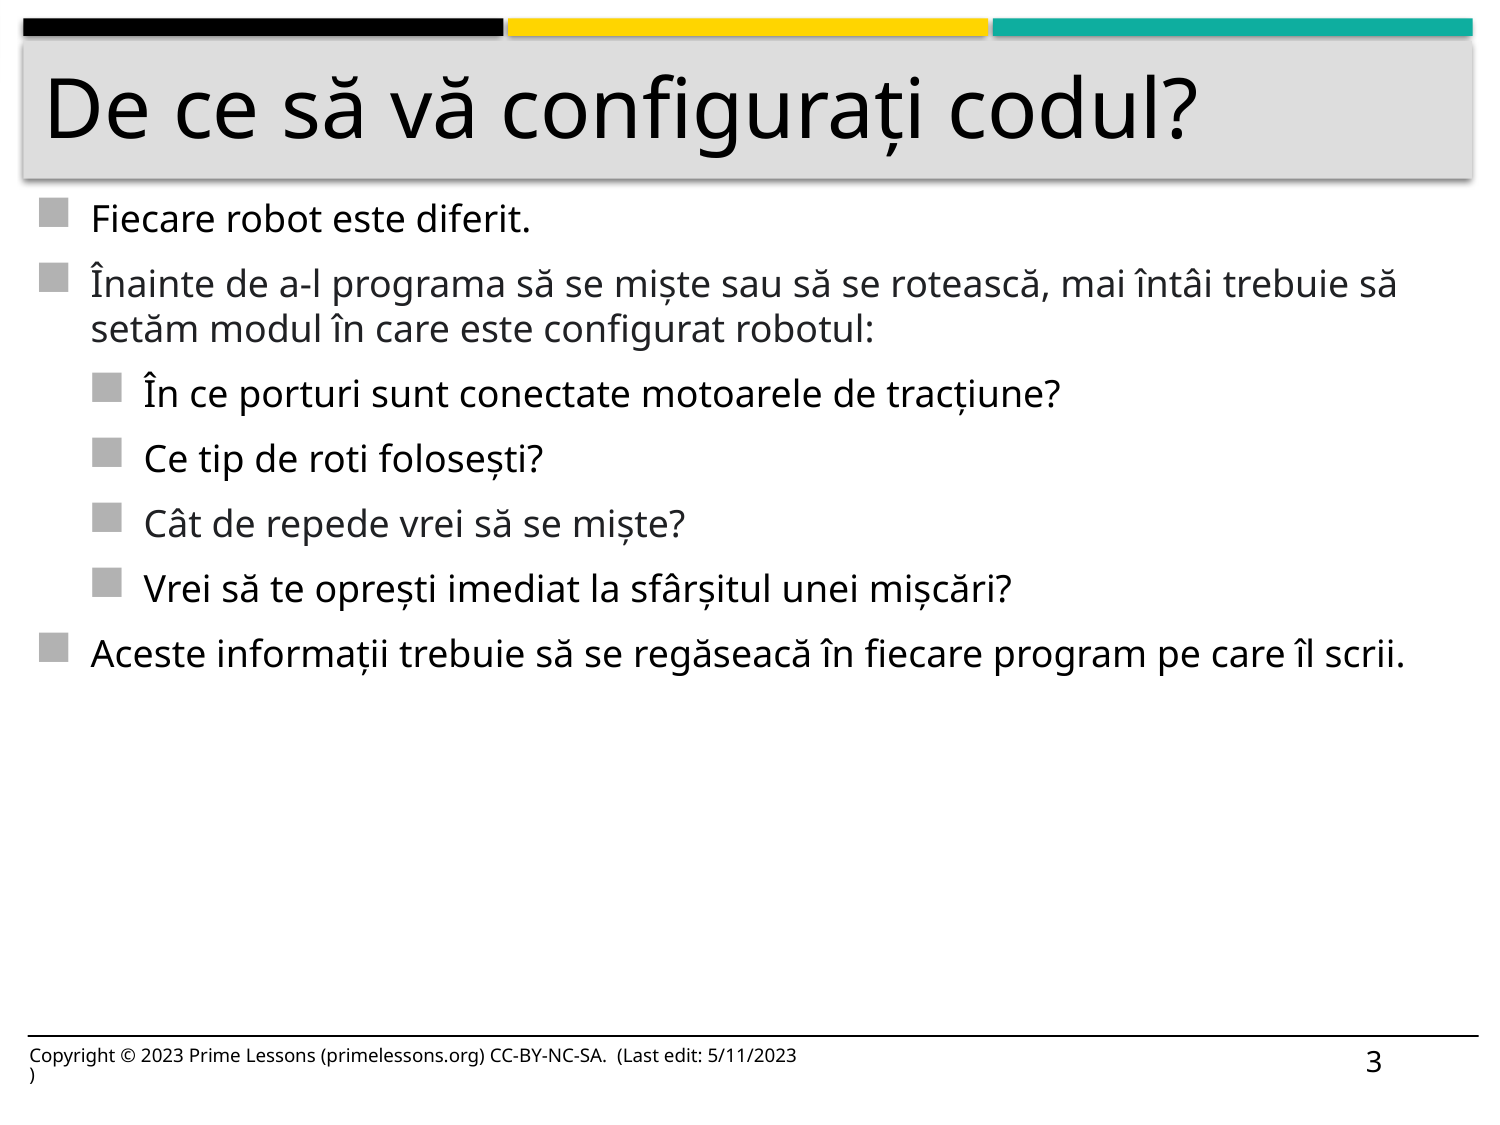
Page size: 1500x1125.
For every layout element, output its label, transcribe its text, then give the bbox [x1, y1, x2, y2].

title De ce să vă configurați codul? [28, 48, 1464, 172]
footer Copyright © 2023 Prime Lessons (primelessons.org) CC-BY-NC-SA. (Last edit: 5/11/2023) [14, 1036, 814, 1097]
slide_number 3 [1351, 1036, 1478, 1097]
list Fiecare robot este diferit. Înainte de a-l programa să se miște sau să se rotească, mai întâi trebuie să setăm modul în care este configurat robotul: În ce porturi sunt conectate motoarele de tracțiune? Ce tip de roti folosești? Cât de repede vrei să se miște? Vrei să te oprești imediat la sfârșitul unei mișcări? Aceste informații trebuie să se regăseacă în fiecare program pe care îl scrii. [25, 187, 1475, 1021]
